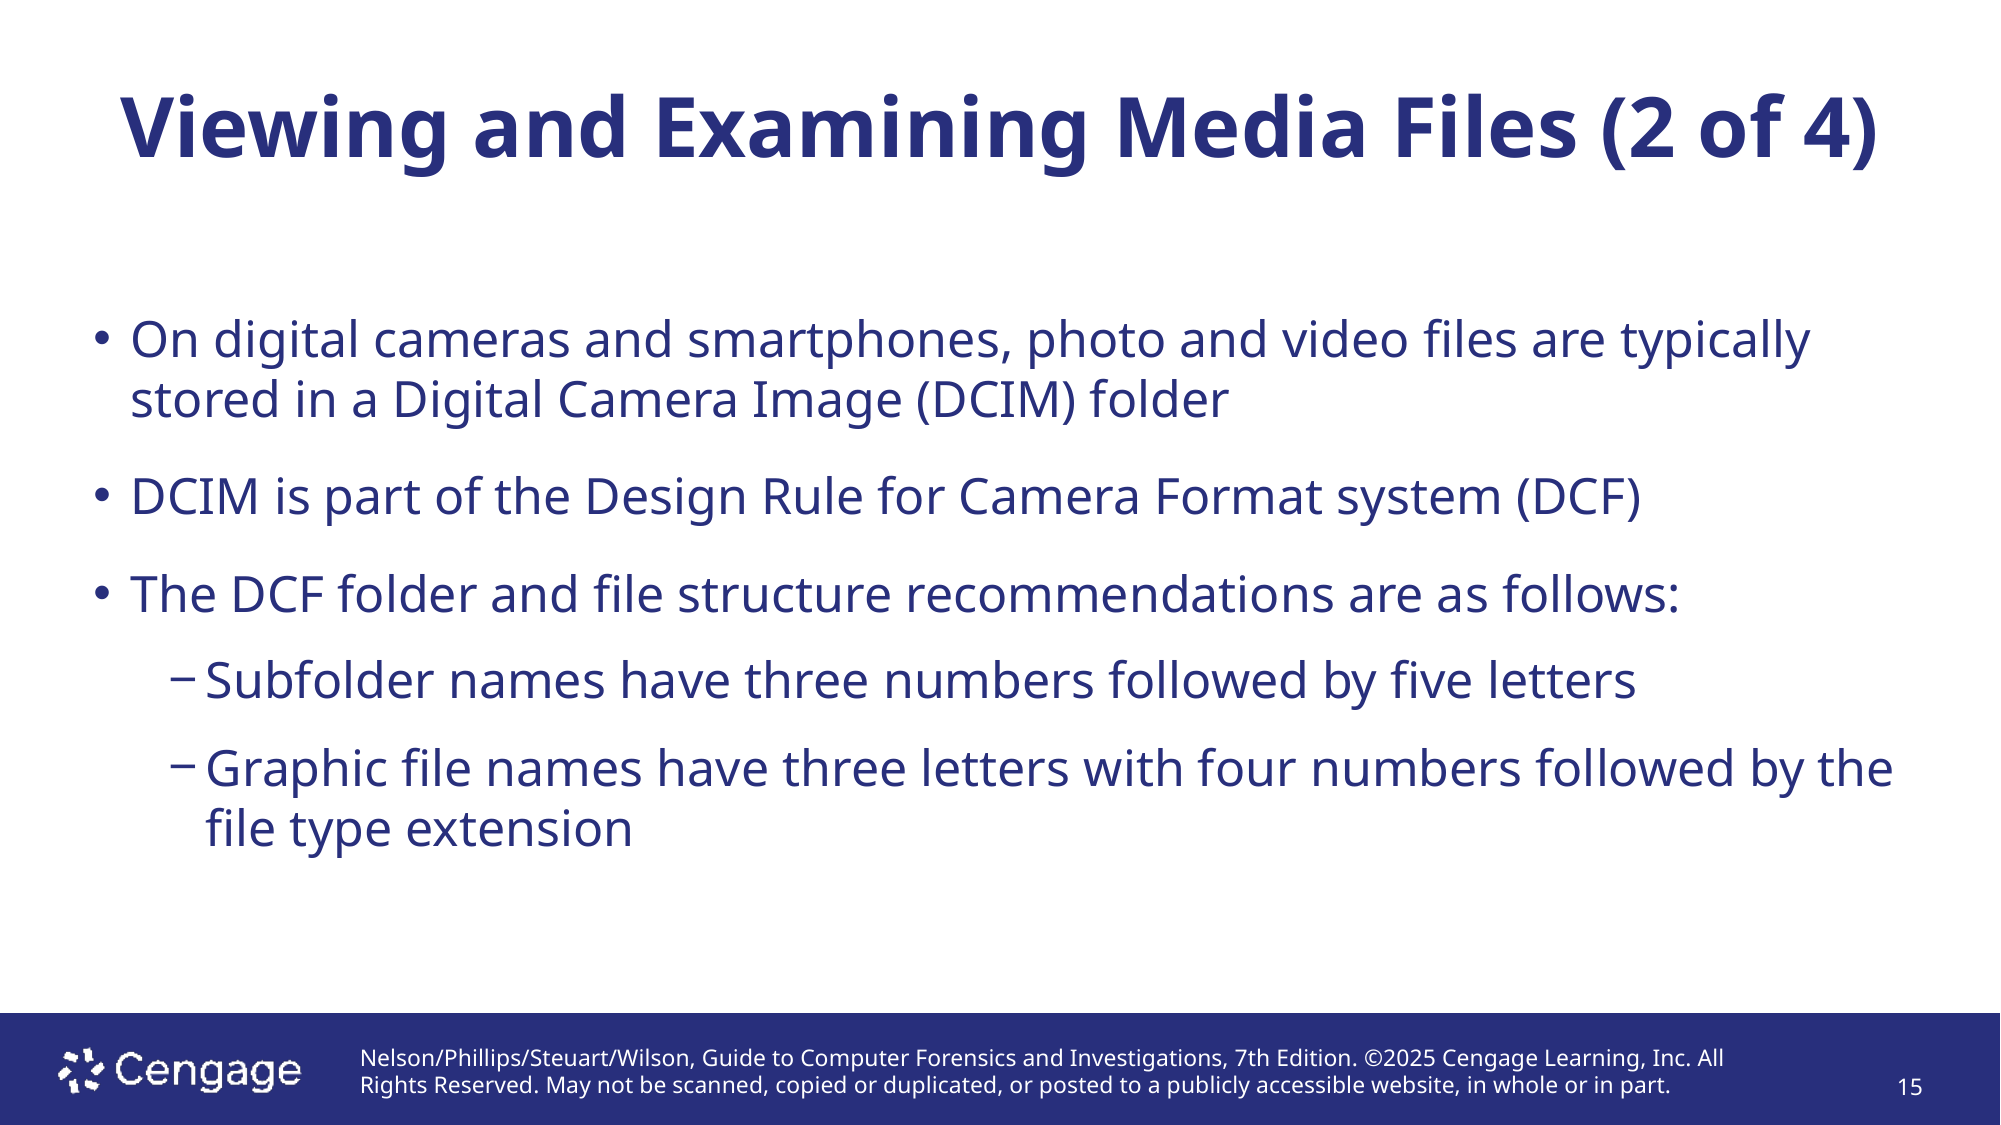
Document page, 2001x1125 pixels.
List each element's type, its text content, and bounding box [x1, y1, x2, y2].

picture [30, 1020, 329, 1122]
list On digital cameras and smartphones, photo and video files are typically stored in a Digital Camera Image (DCIM) folder DCIM is part of the Design Rule for Camera Format system (DCF) The DCF folder and file structure recommendations are as follows: Subfolder names have three numbers followed by five letters Graphic file names have three letters with four numbers followed by the file type extension [78, 299, 1923, 1014]
title Viewing and Examining Media Files (2 of 4) [78, 77, 1923, 278]
